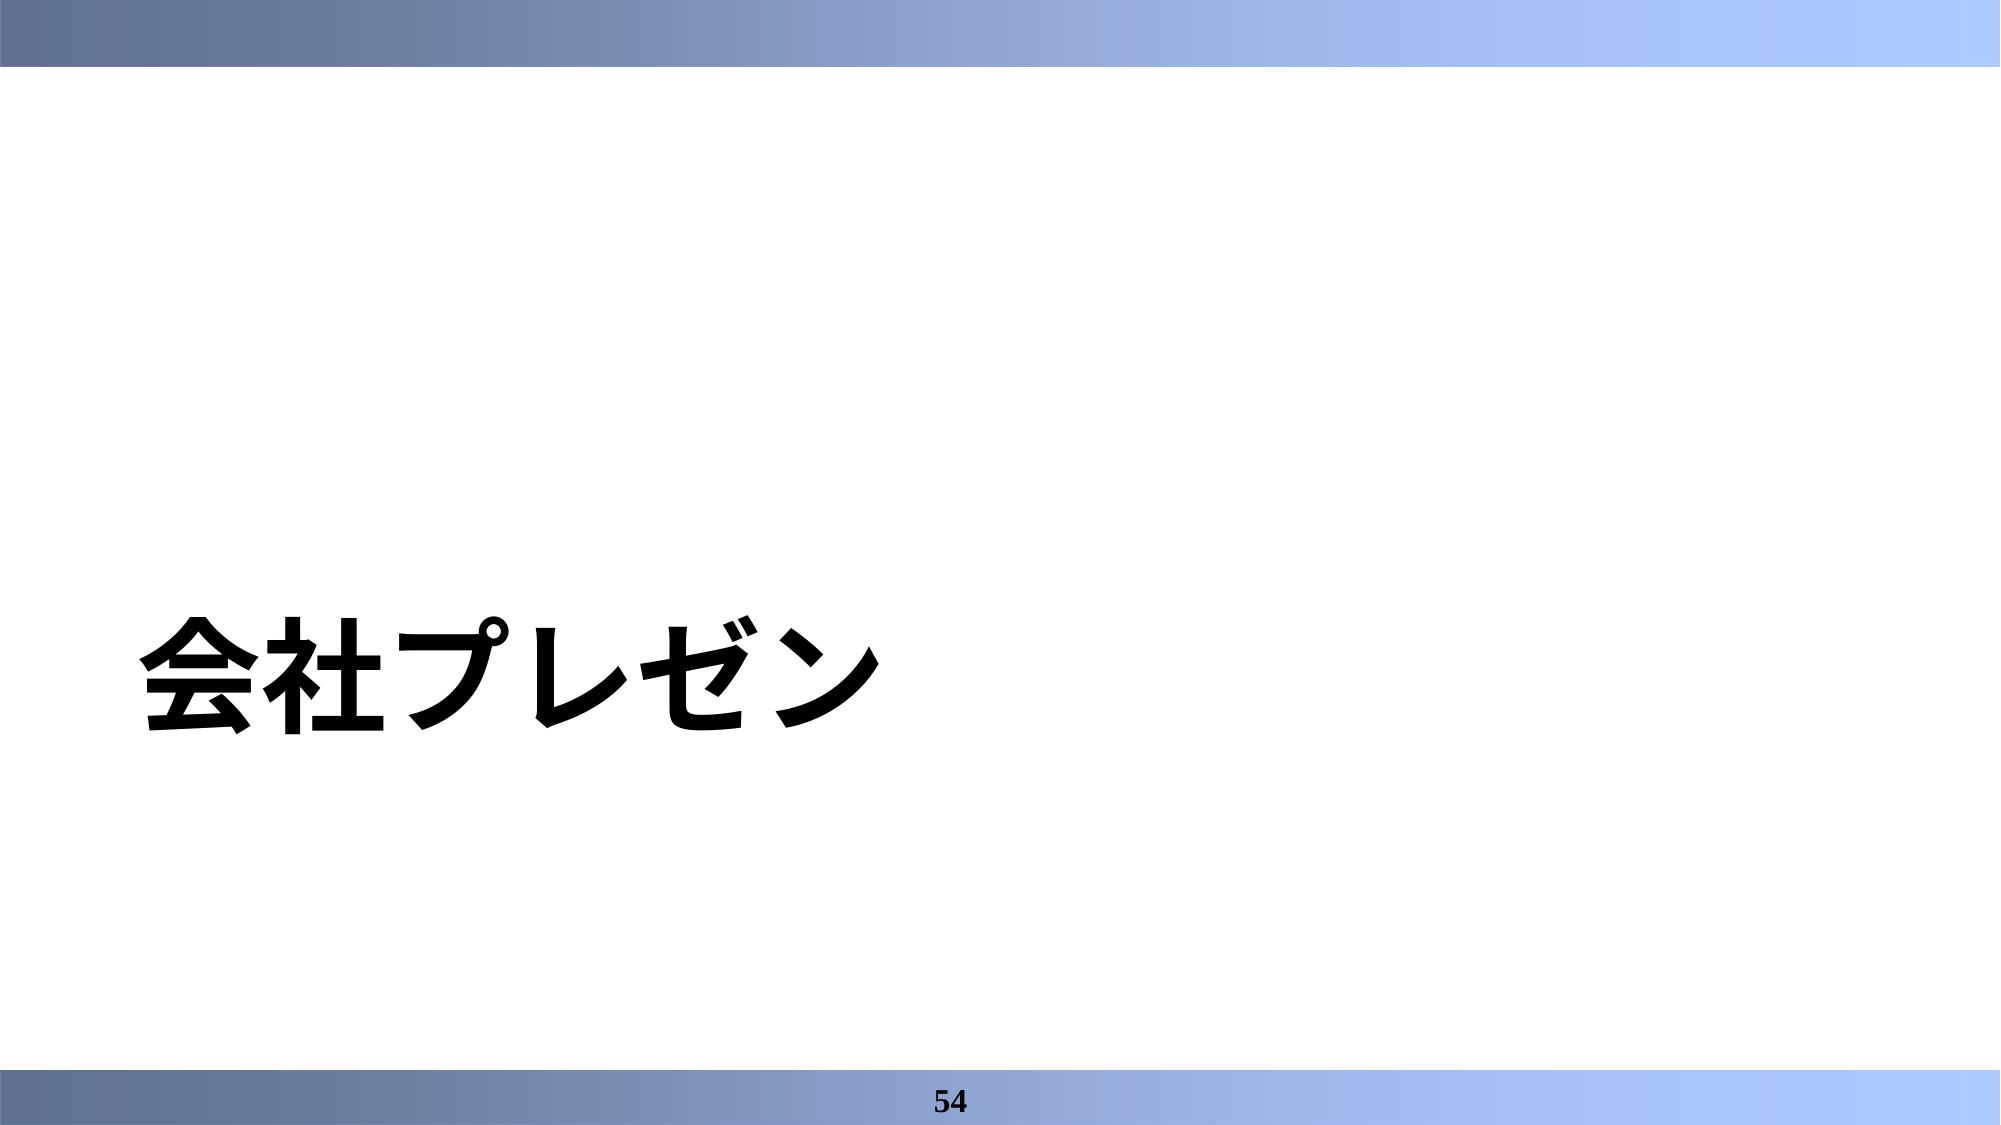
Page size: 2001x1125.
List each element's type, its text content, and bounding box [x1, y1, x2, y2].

title 会社プレゼン [136, 445, 1862, 749]
slide_number 54 [934, 1078, 1063, 1117]
